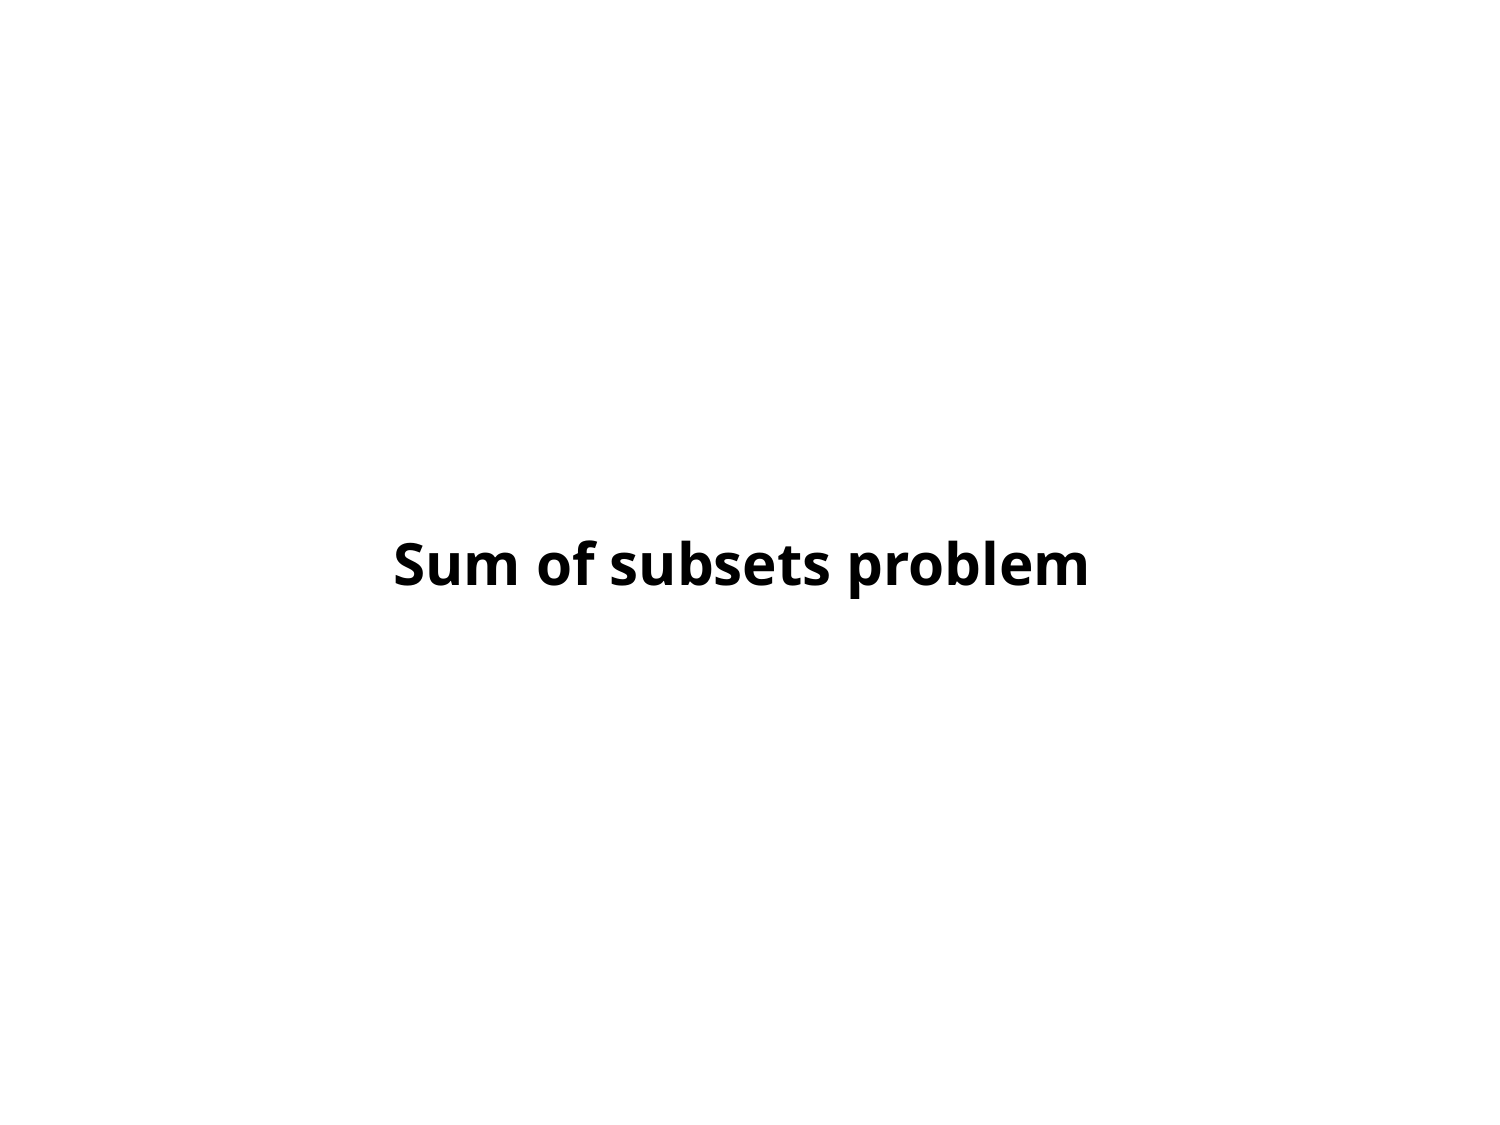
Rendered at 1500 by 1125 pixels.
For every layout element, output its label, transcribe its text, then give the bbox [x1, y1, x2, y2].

text_box Sum of subsets problem [378, 519, 1122, 605]
